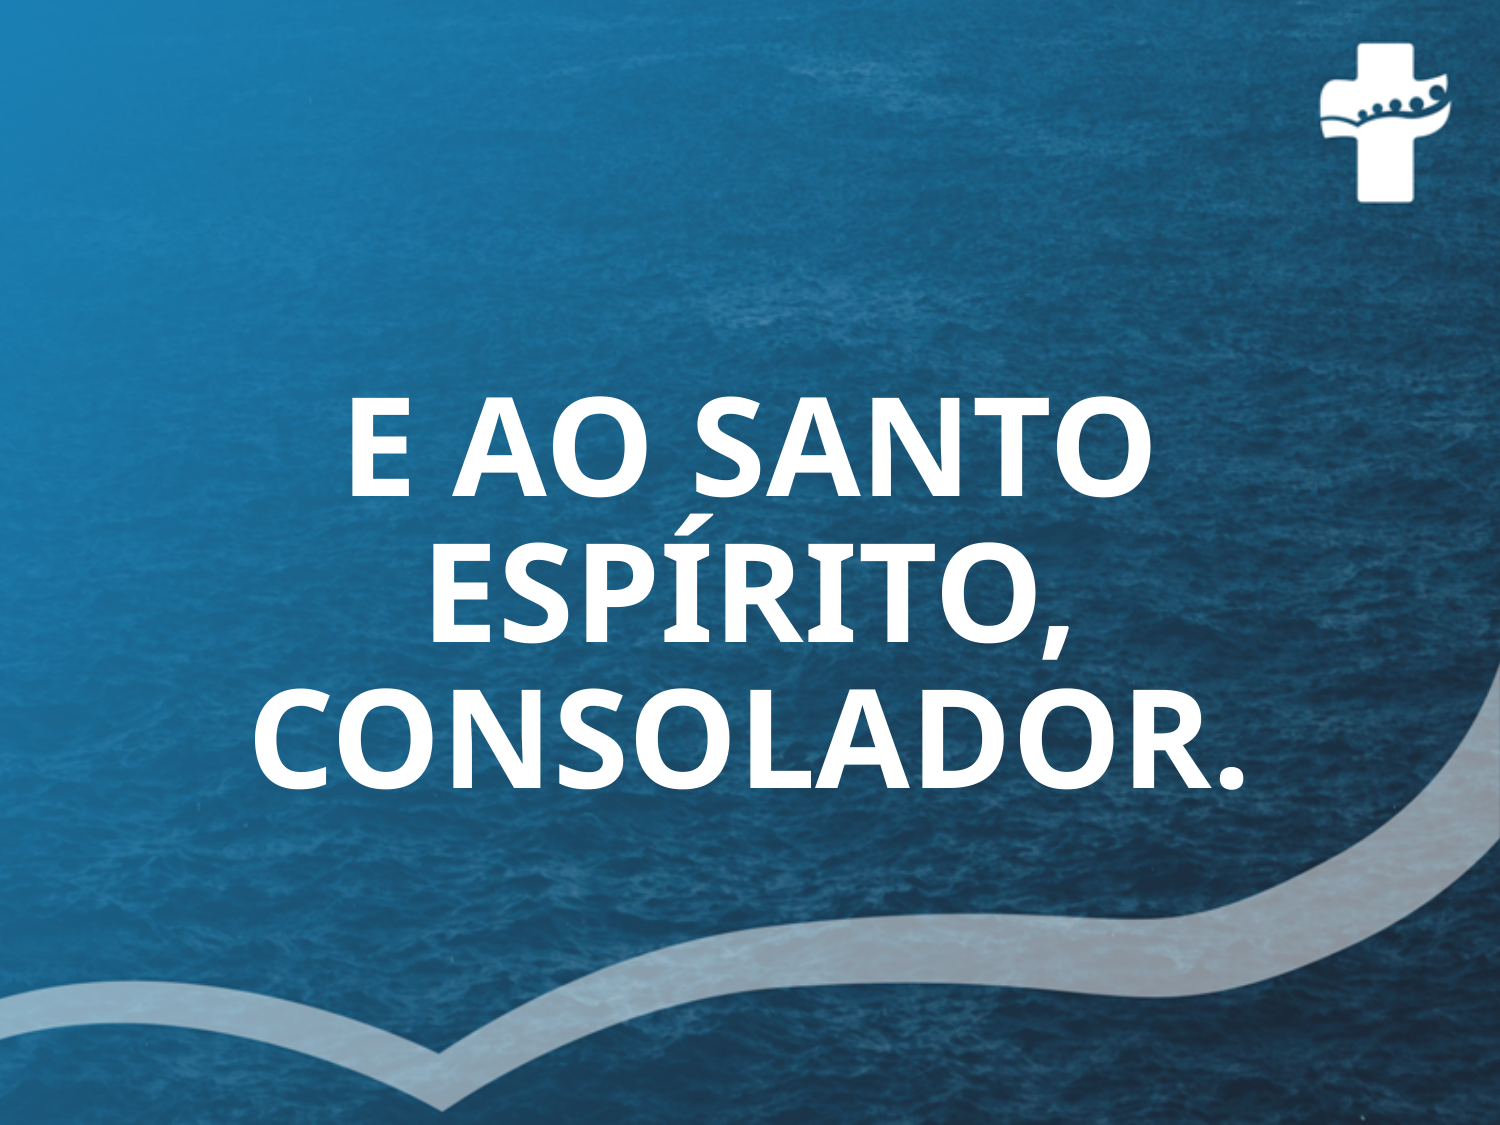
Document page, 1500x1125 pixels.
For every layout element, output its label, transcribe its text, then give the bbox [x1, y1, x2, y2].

picture [0, 692, 1500, 1125]
picture [0, 0, 1500, 503]
title E AO SANTO ESPÍRITO, CONSOLADOR. [0, 503, 1500, 692]
